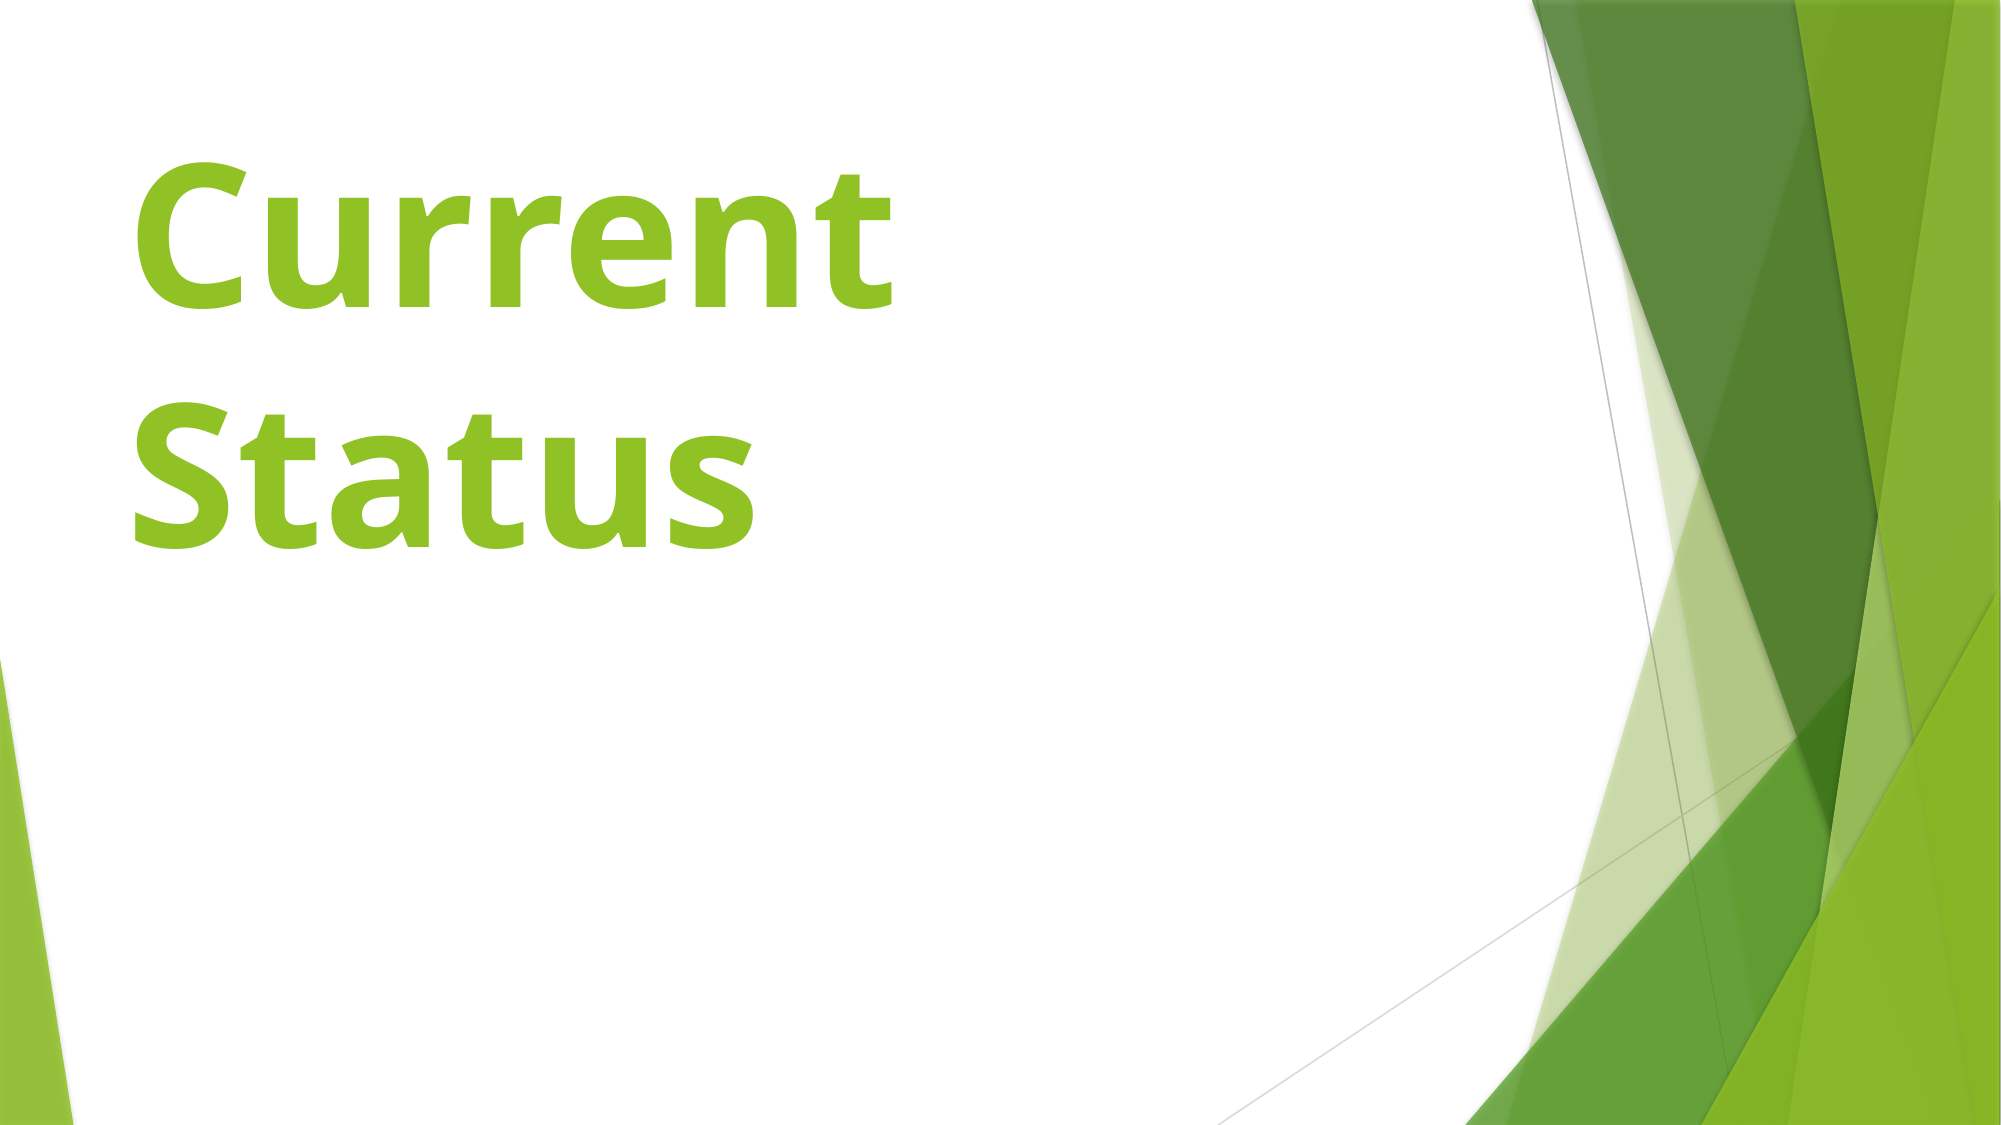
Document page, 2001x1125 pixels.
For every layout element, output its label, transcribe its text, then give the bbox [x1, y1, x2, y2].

title Current Status [111, 99, 1522, 317]
